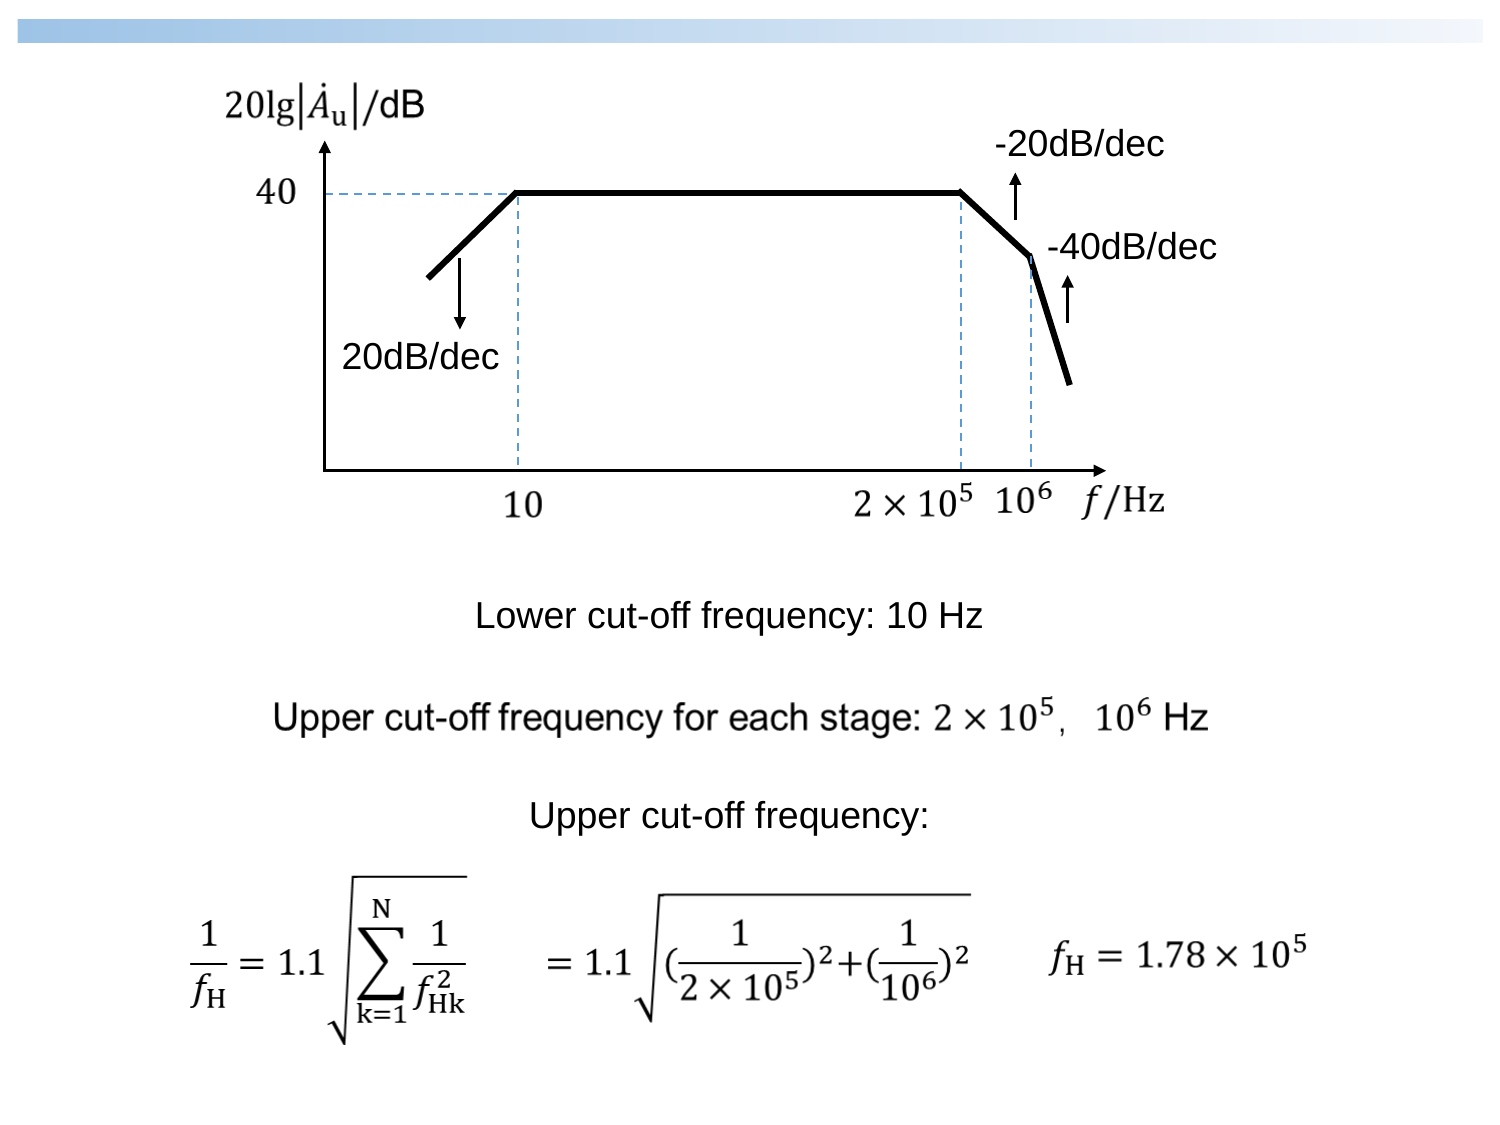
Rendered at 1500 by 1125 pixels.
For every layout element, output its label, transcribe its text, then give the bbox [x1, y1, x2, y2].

text_box Upper cut-off frequency: [152, 783, 1307, 844]
text_box Lower cut-off frequency: 10 Hz [414, 583, 1045, 644]
text_box [17, 18, 1483, 44]
text_box [163, 686, 1318, 748]
text_box [1028, 923, 1329, 985]
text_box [208, 70, 1313, 535]
text_box [132, 860, 524, 1052]
text_box [499, 879, 1016, 1030]
